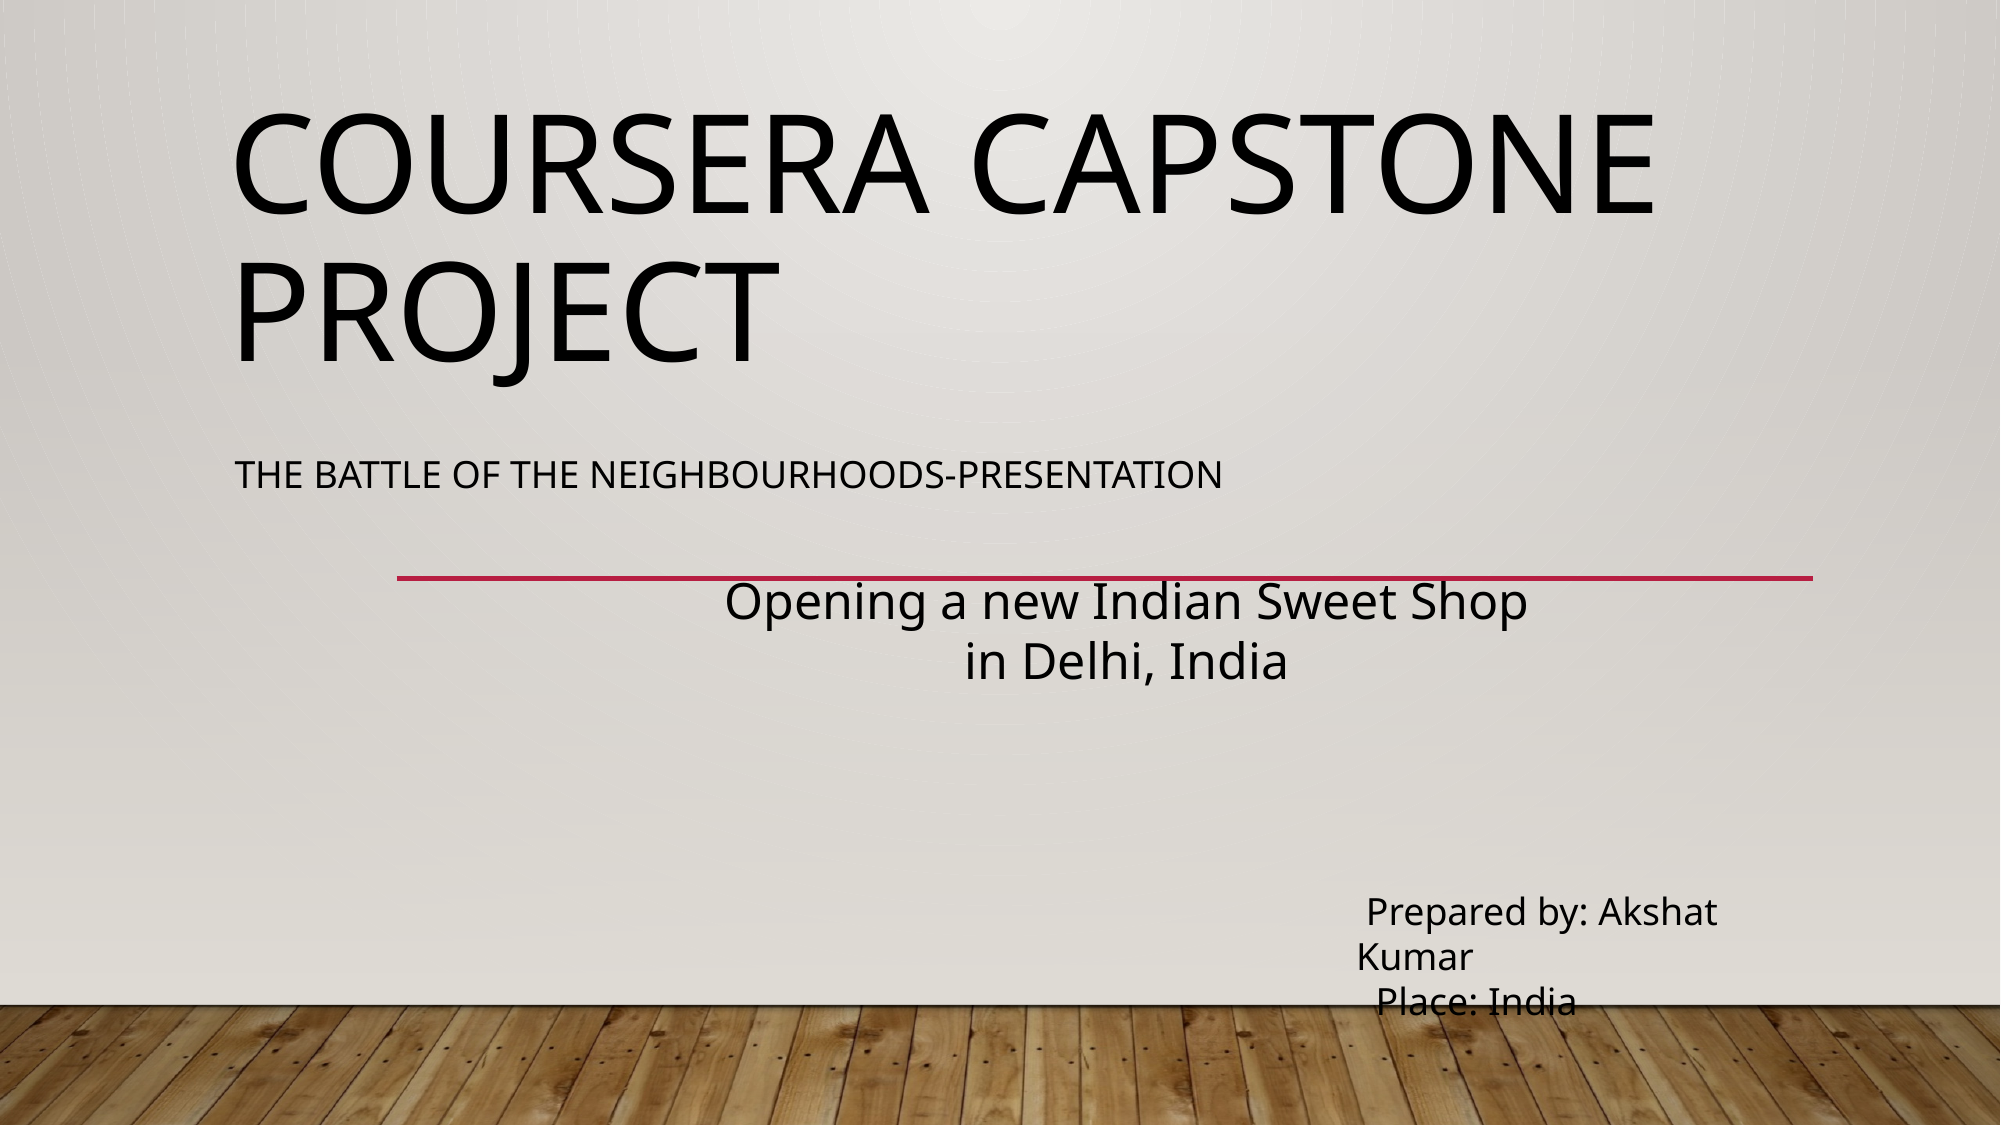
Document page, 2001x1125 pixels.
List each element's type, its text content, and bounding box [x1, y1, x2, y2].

text_box Opening a new Indian Sweet Shop in Delhi, India [541, 562, 1713, 743]
subtitle THE BATTLE OF THE NEIGHBOURHOODS-PRESENTATION [219, 426, 1720, 699]
text_box Prepared by: Akshat Kumar Place: India [1341, 880, 1844, 1031]
picture [0, 1005, 2000, 1125]
title COURSERA CAPSTONE PROJECT [213, 0, 1714, 392]
